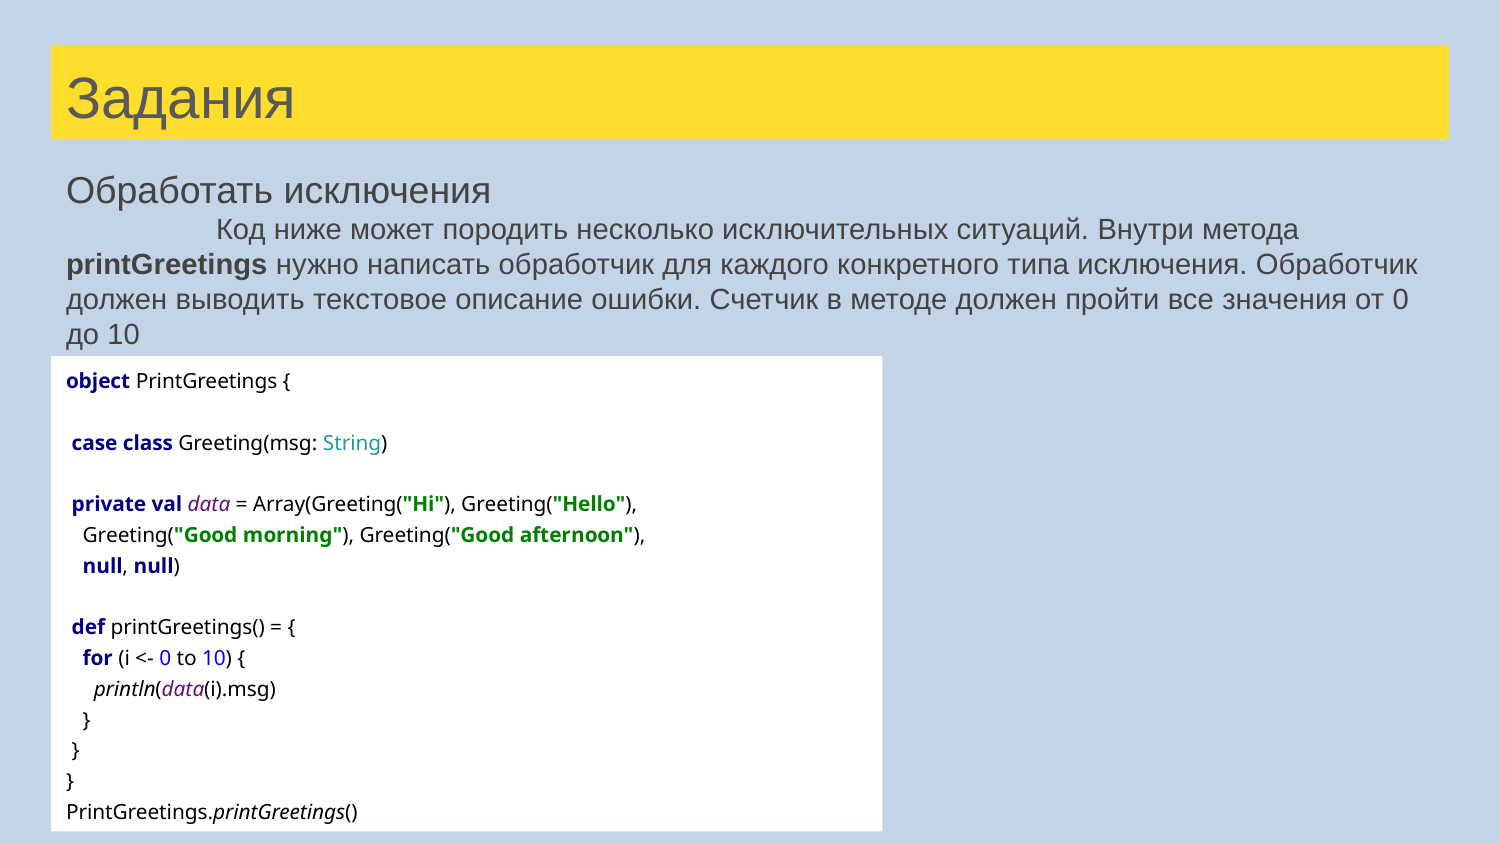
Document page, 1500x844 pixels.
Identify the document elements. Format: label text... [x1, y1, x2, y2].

text_box object PrintGreetings { case class Greeting(msg: String) private val data = Array(Greeting("Hi"), Greeting("Hello"), Greeting("Good morning"), Greeting("Good afternoon"), null, null) def printGreetings() = { for (i <- 0 to 10) { println(data(i).msg) } } } PrintGreetings.printGreetings() [51, 356, 883, 832]
text_box Обработать исключения Код ниже может породить несколько исключительных ситуаций. Внутри метода printGreetings нужно написать обработчик для каждого конкретного типа исключения. Обработчик должен выводить текстовое описание ошибки. Счетчик в методе должен пройти все значения от 0 до 10 [51, 150, 1443, 345]
title Задания [51, 45, 1449, 140]
